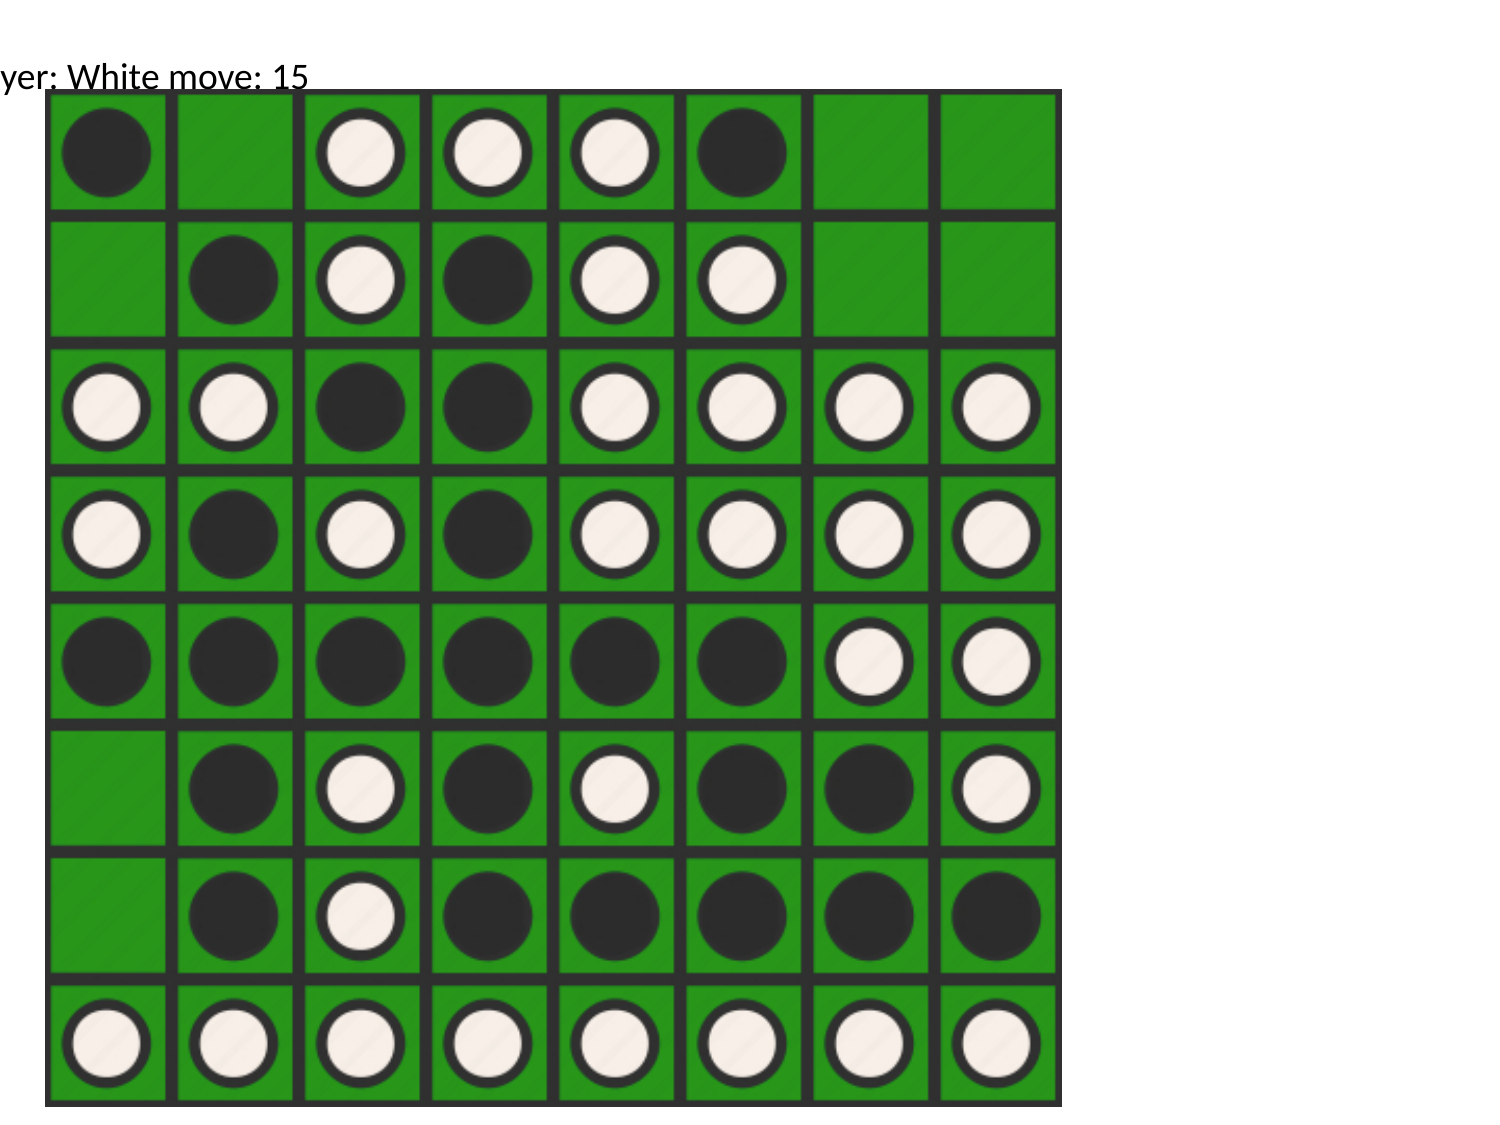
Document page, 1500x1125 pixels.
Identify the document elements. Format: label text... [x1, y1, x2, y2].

text_box turn: 52 player: White move: 15 [0, 44, 325, 105]
picture [44, 89, 1062, 1107]
